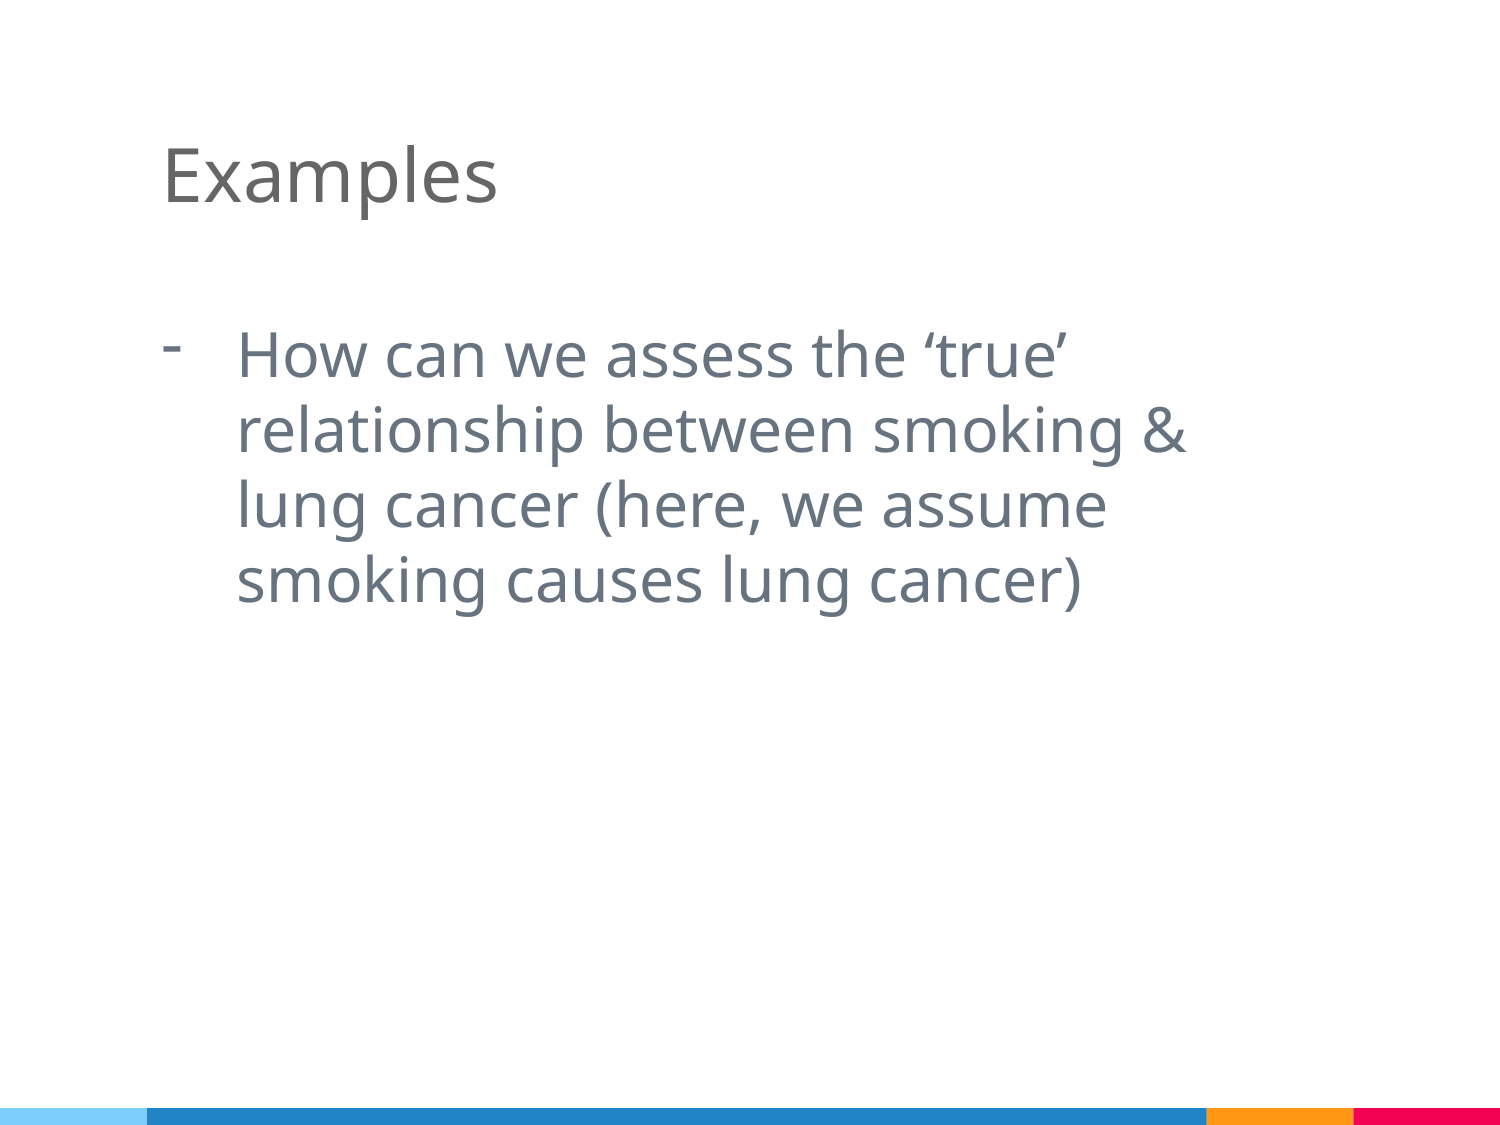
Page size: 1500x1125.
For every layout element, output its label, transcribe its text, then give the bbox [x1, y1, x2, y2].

list How can we assess the ‘true’ relationship between smoking & lung cancer (here, we assume smoking causes lung cancer) [146, 300, 1207, 1078]
title Examples [146, 45, 1207, 233]
